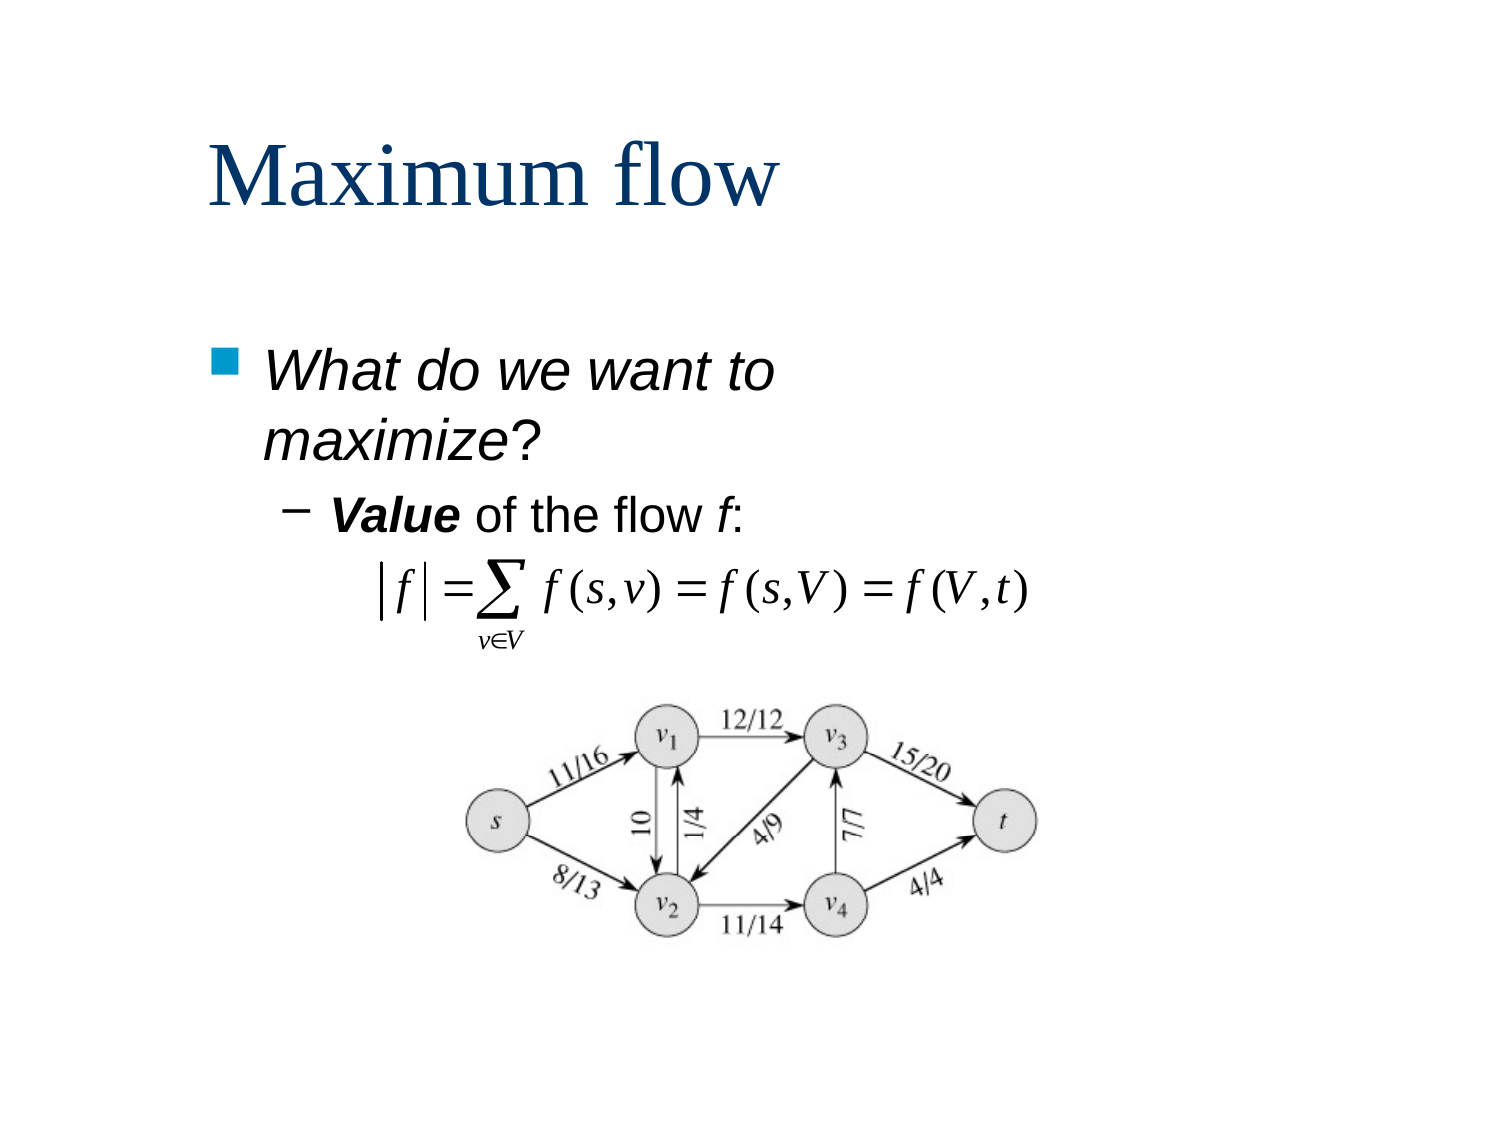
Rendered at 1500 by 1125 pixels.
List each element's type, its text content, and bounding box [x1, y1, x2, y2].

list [418, 671, 1040, 977]
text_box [372, 550, 1039, 661]
title Maximum flow [192, 74, 1468, 263]
list What do we want to maximize? Value of the flow f: [192, 324, 818, 1001]
